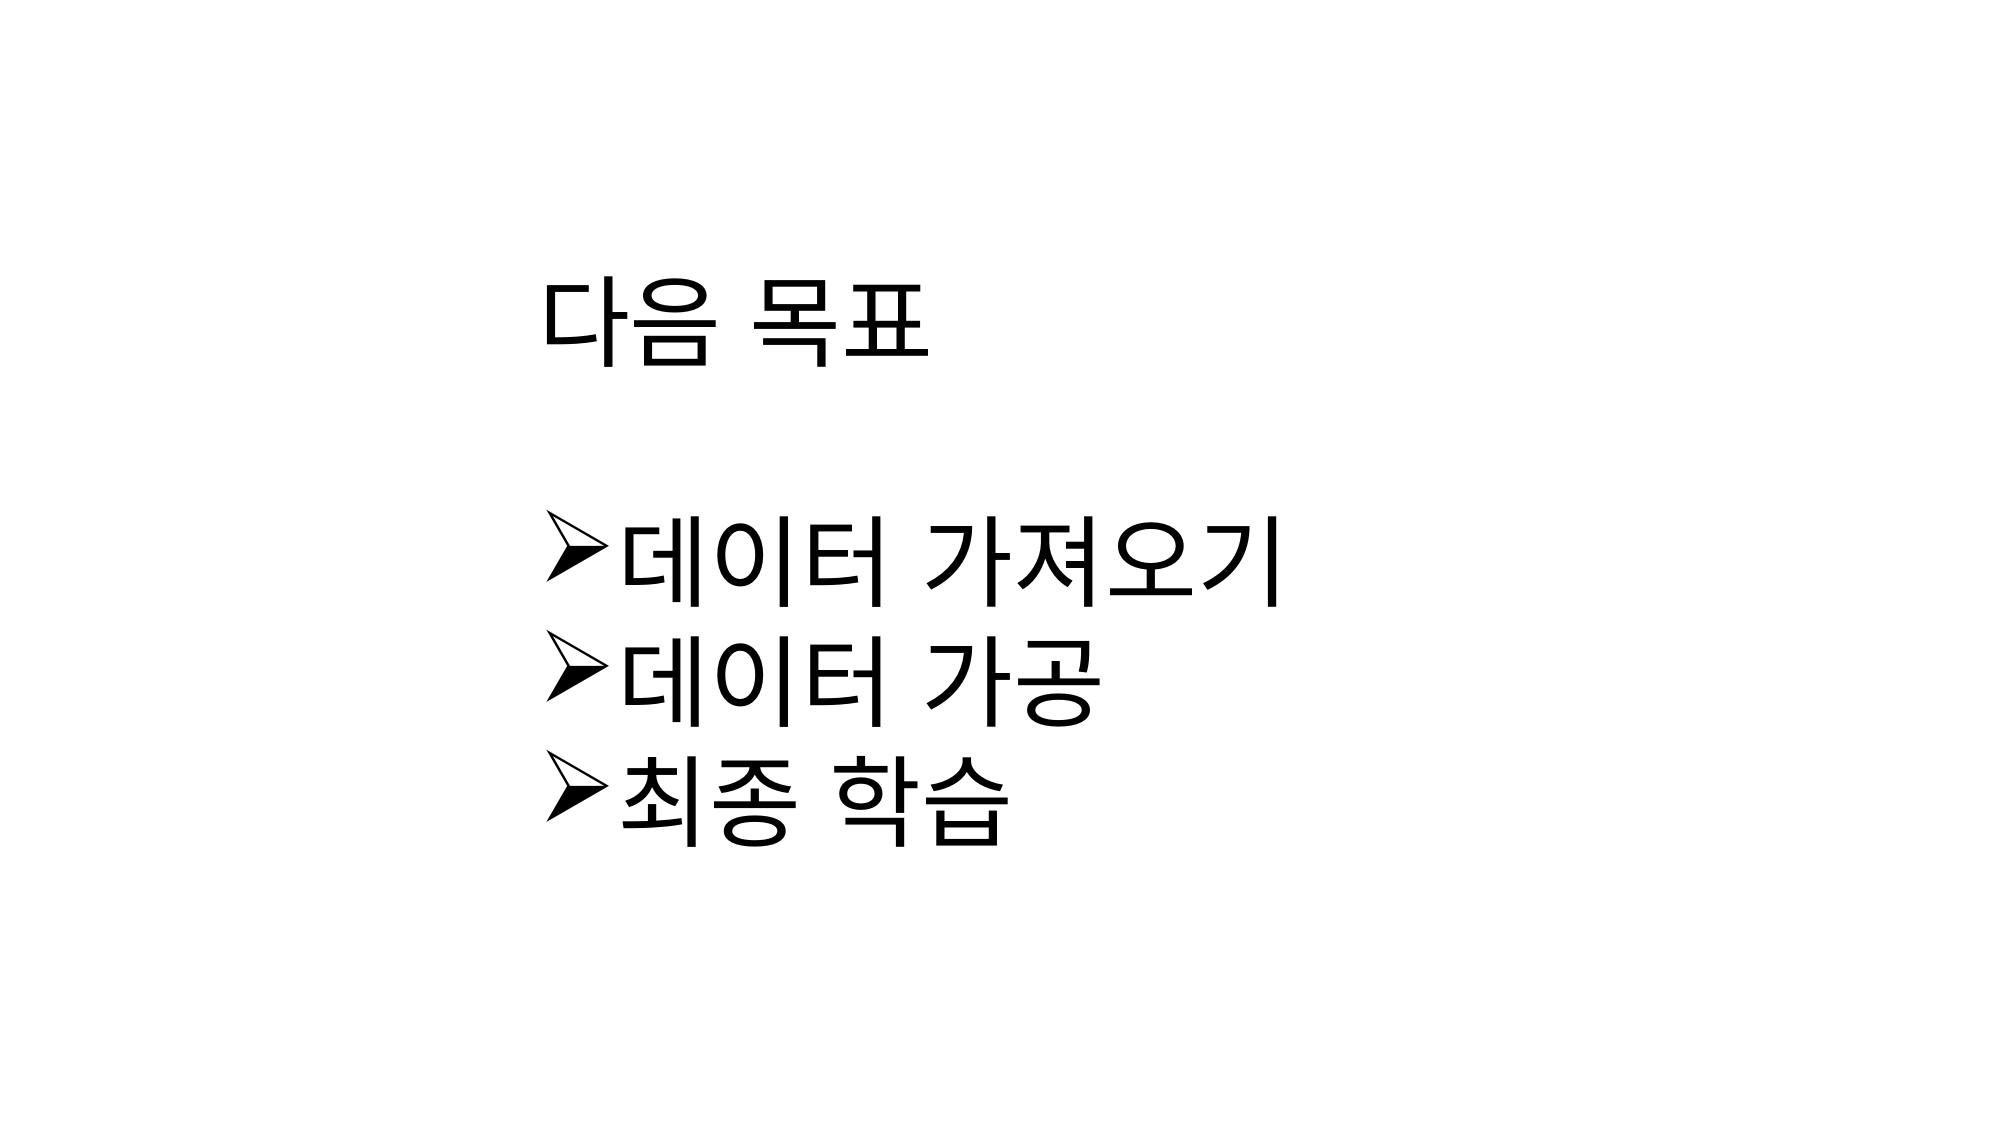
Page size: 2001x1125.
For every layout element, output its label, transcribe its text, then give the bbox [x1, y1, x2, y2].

text_box 다음 목표 데이터 가져오기 데이터 가공 최종 학습 [523, 251, 1477, 867]
